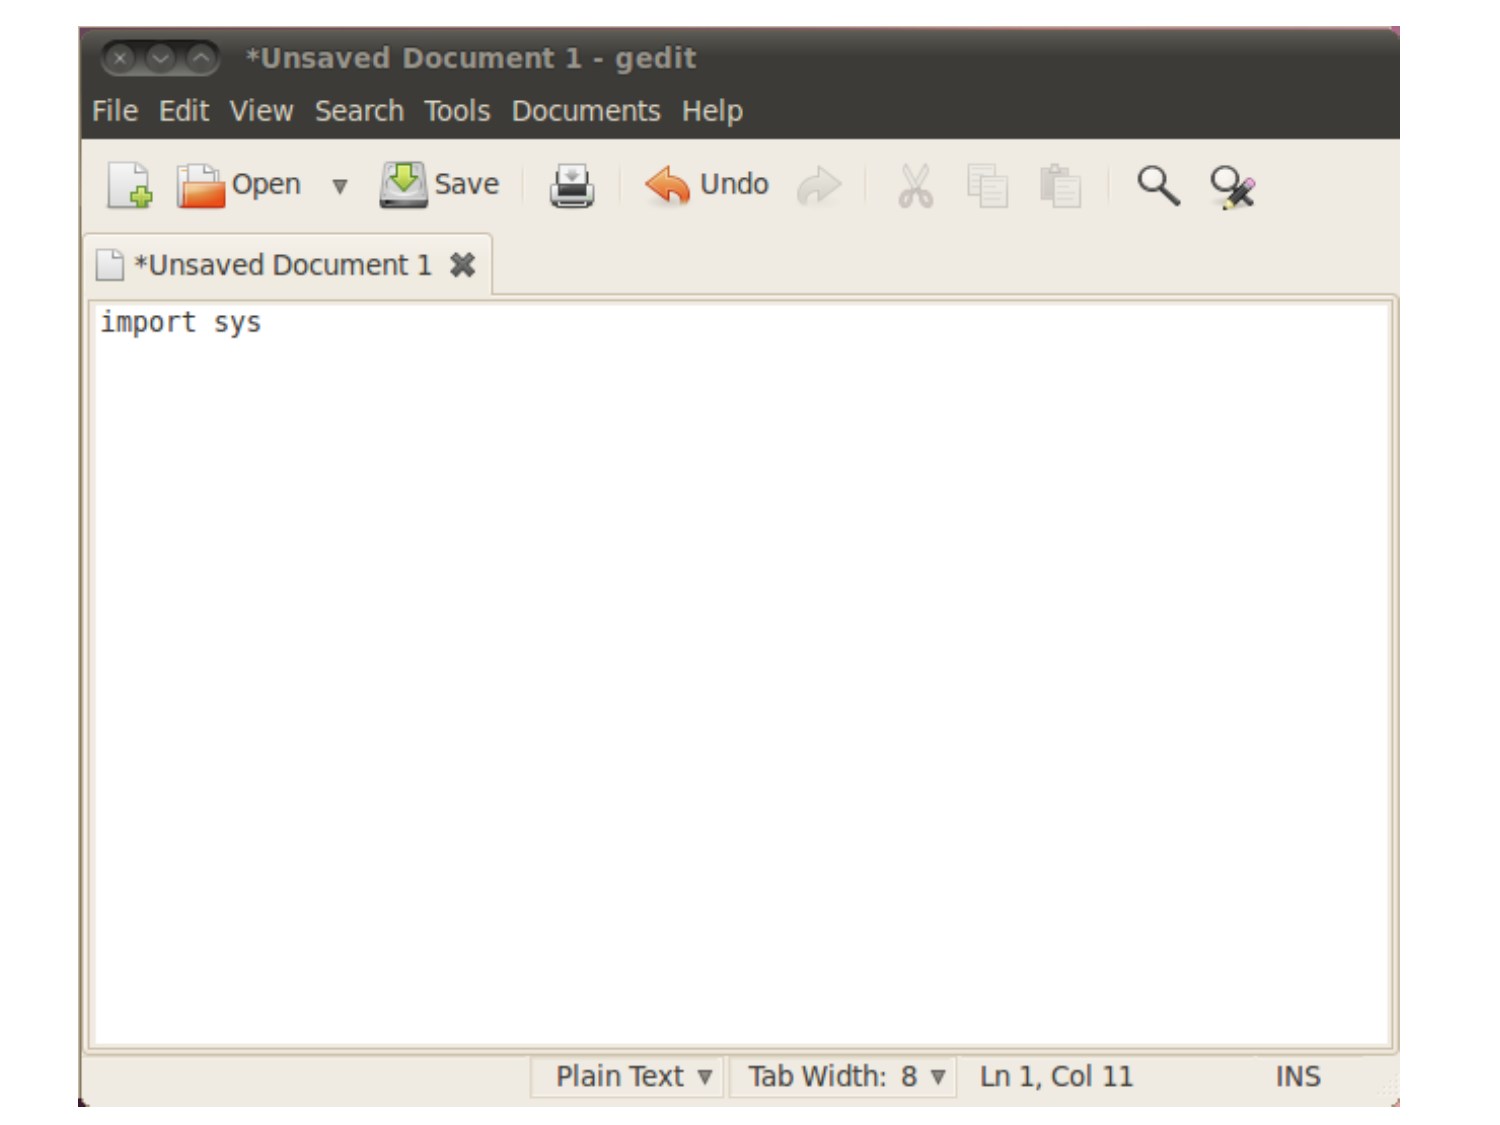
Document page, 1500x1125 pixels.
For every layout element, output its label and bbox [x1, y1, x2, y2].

picture [78, 26, 1401, 1108]
